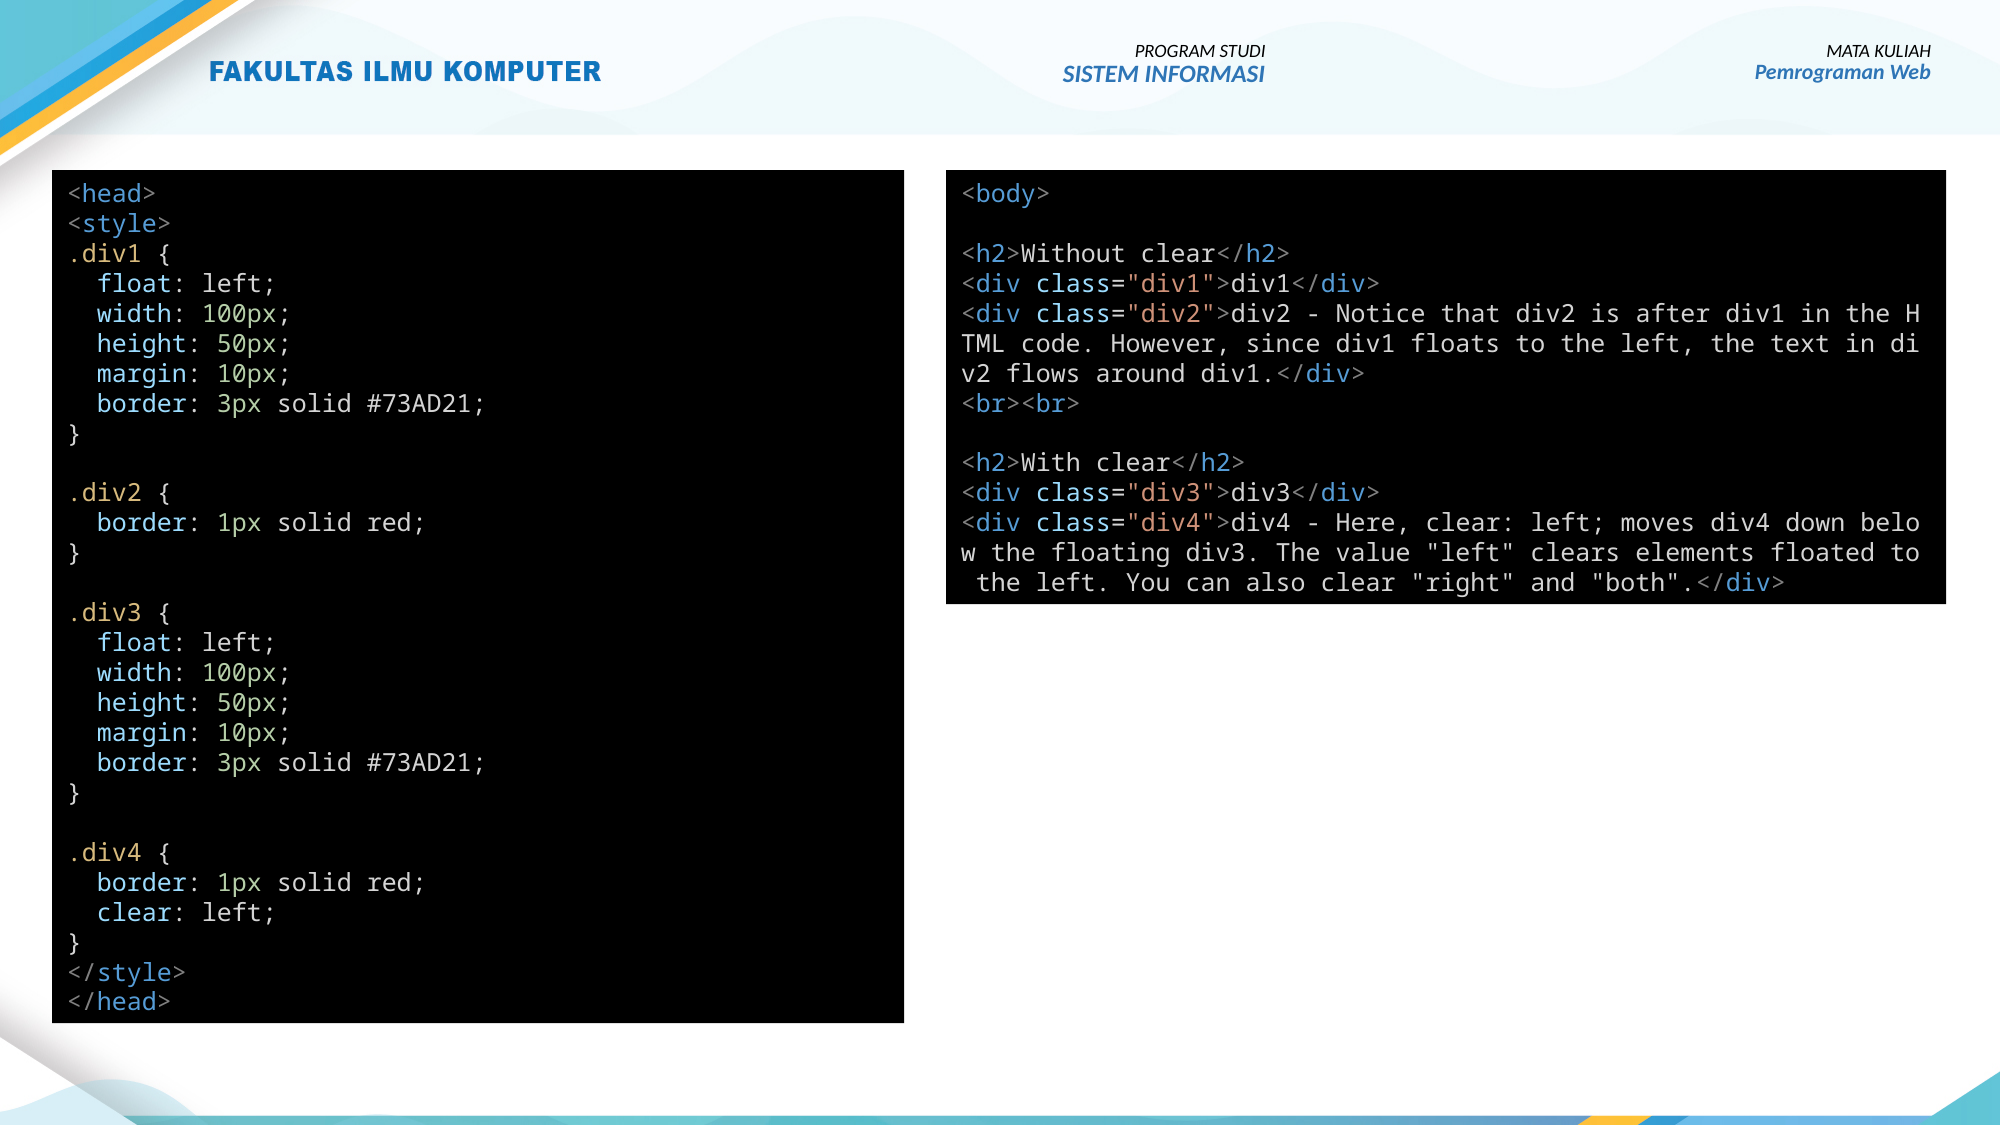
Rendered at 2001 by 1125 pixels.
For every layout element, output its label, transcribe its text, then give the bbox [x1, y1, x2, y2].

text_box <head> <style> .div1 { float: left; width: 100px; height: 50px; margin: 10px; border: 3px solid #73AD21; } .div2 { border: 1px solid red; } .div3 { float: left; width: 100px; height: 50px; margin: 10px; border: 3px solid #73AD21; } .div4 { border: 1px solid red; clear: left; } </style> </head> [52, 170, 905, 1024]
text_box <body> <h2>Without clear</h2> <div class="div1">div1</div> <div class="div2">div2 - Notice that div2 is after div1 in the HTML code. However, since div1 floats to the left, the text in div2 flows around div1.</div> <br><br> <h2>With clear</h2> <div class="div3">div3</div> <div class="div4">div4 - Here, clear: left; moves div4 down below the floating div3. The value "left" clears elements floated to the left. You can also clear "right" and "both".</div> [946, 170, 1947, 605]
text_box MATA KULIAH Pemrograman Web [1569, 33, 1946, 118]
picture [0, 0, 2000, 1125]
text_box PROGRAM STUDI SISTEM INFORMASI [904, 33, 1281, 118]
